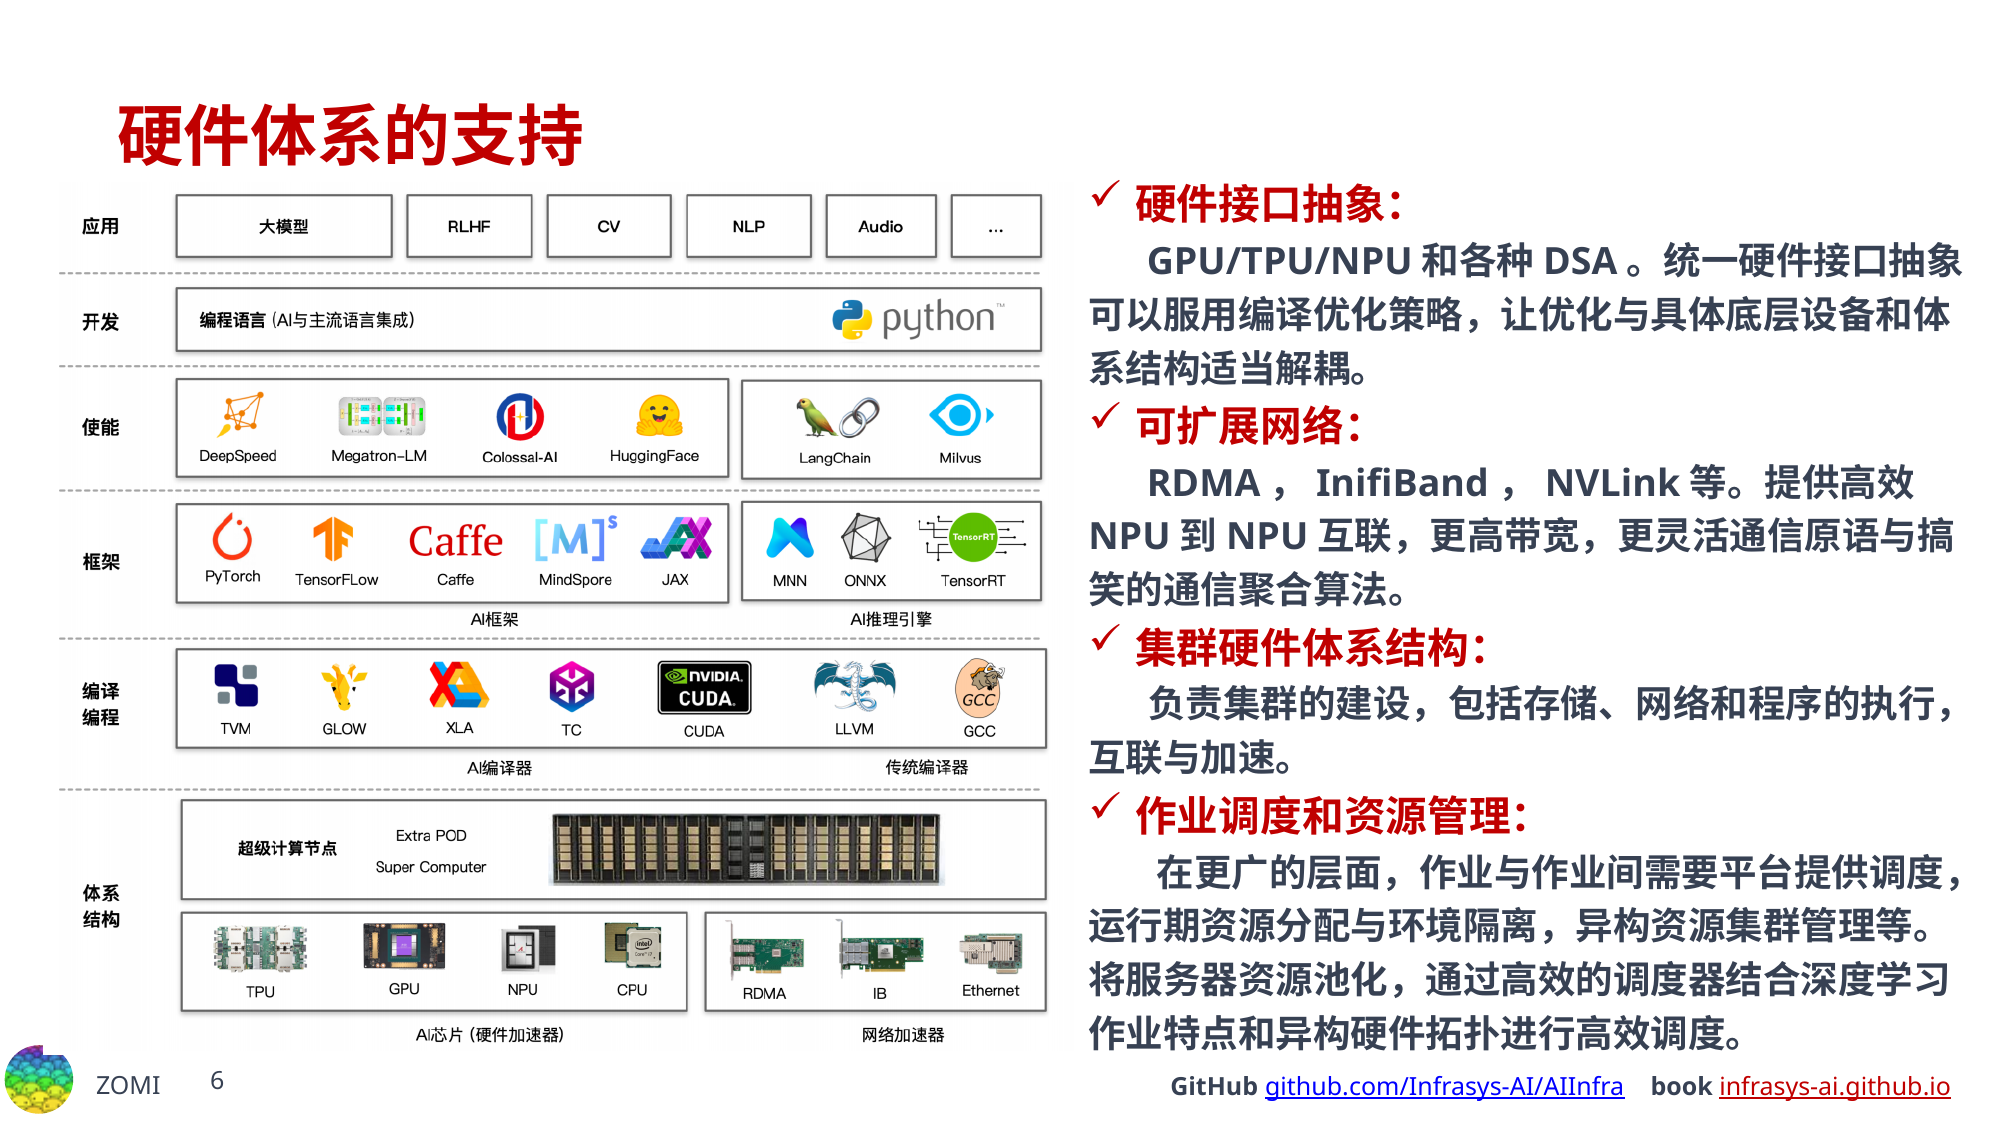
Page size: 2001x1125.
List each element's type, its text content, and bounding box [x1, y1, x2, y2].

title 硬件体系的支持 [102, 85, 1901, 176]
picture [4, 176, 1074, 1114]
text_box 硬件接口抽象： GPU/TPU/NPU和各种DSA。统一硬件接口抽象可以服用编译优化策略，让优化与具体底层设备和体系结构适当解耦。 可扩展网络： RDMA，InifiBand，NVLink等。提供高效NPU到NPU互联，更高带宽，更灵活通信原语与搞笑的通信聚合算法。 集群硬件体系结构： 负责集群的建设，包括存储、网络和程序的执行，互联与加速。 作业调度和资源管理： 在更广的层面，作业与作业间需要平台提供调度，运行期资源分配与环境隔离，异构资源集群管理等。将服务器资源池化，通过高效的调度器结合深度学习作业特点和异构硬件拓扑进行高效调度。 [1073, 160, 2001, 1063]
